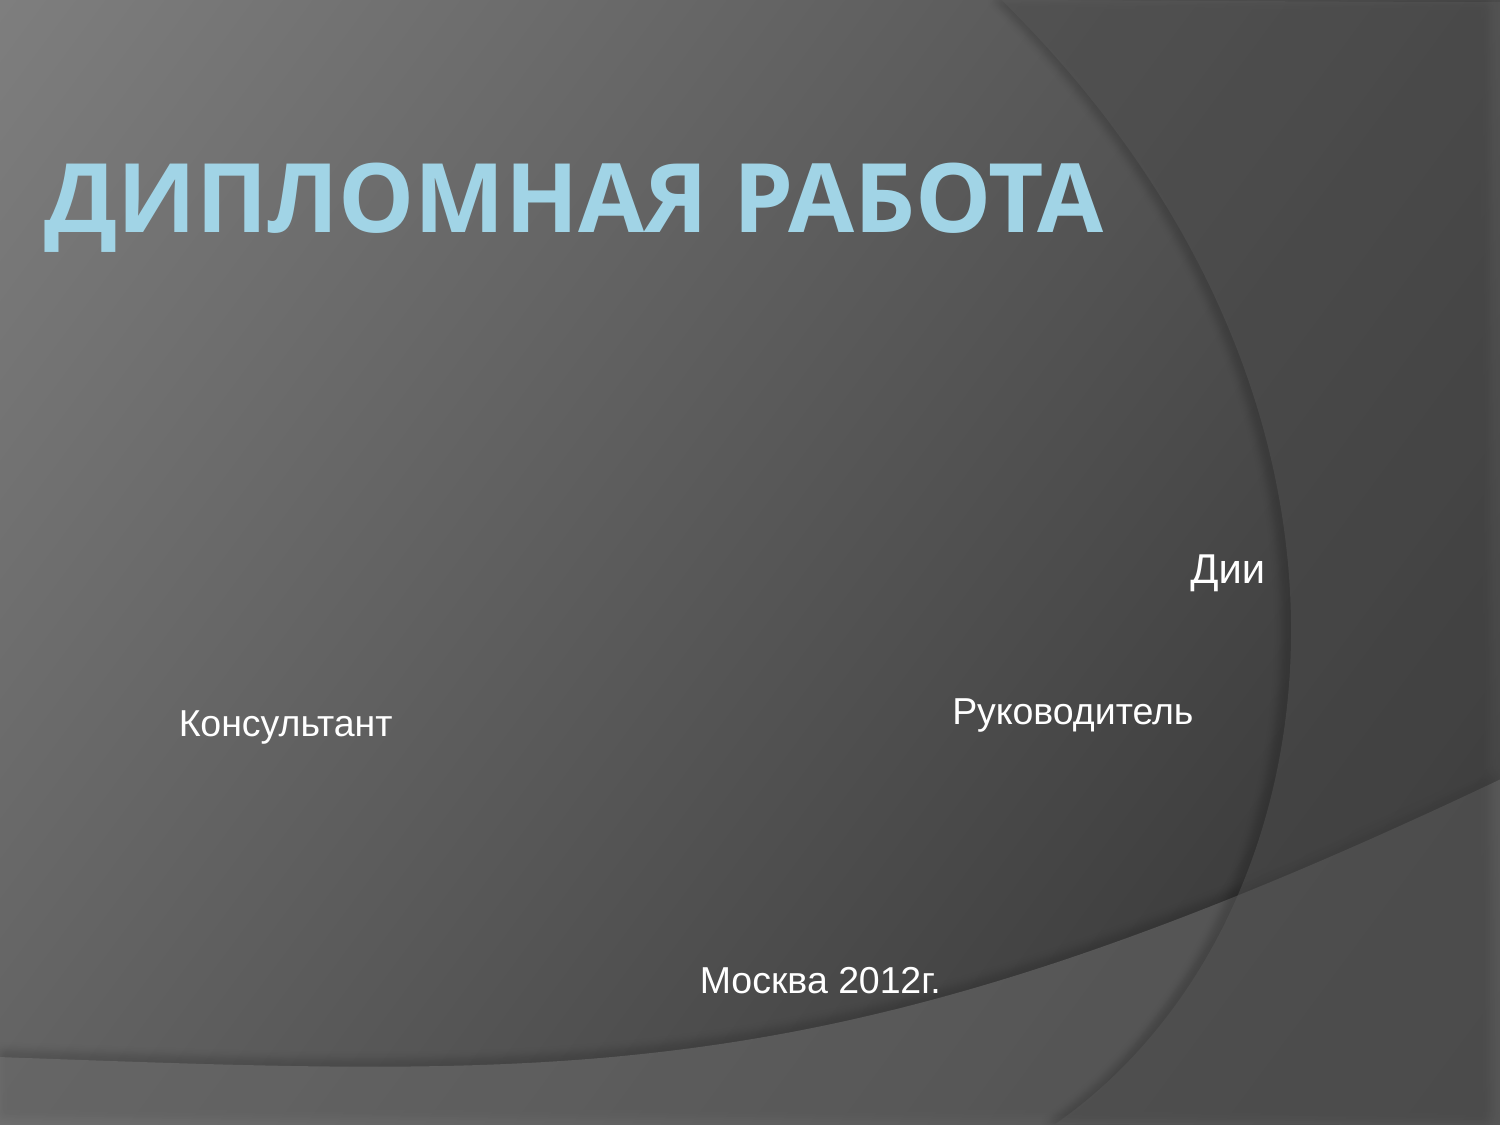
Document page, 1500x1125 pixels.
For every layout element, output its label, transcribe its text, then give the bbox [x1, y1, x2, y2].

text_box Руководитель [937, 679, 1348, 740]
text_box Москва 2012г. [585, 949, 1055, 1009]
text_box Консультант [164, 691, 563, 752]
title Дипломная работа [0, 128, 1111, 370]
subtitle Дии [222, 304, 1273, 593]
